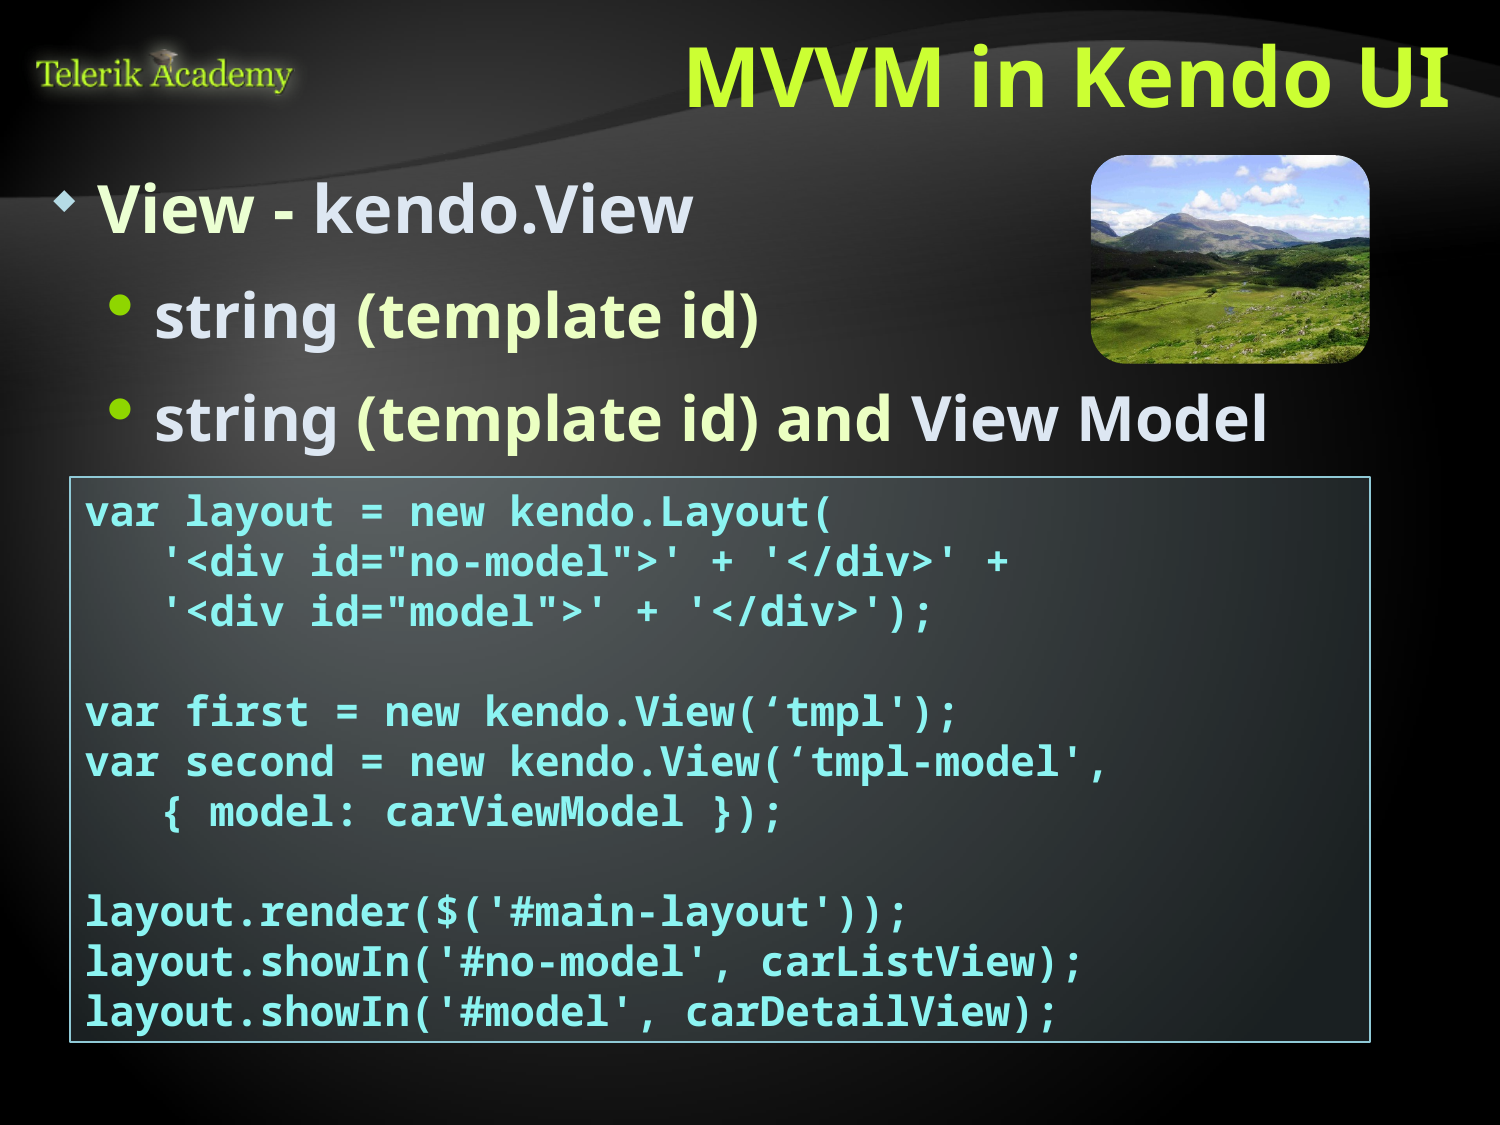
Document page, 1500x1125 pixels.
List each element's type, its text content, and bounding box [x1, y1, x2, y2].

title MVVM in Kendo UI [304, 13, 1467, 152]
picture [0, 0, 1500, 1125]
text_box var layout = new kendo.Layout( '<div id="no-model">' + '</div>' + '<div id="model">' + '</div>'); var first = new kendo.View(‘tmpl'); var second = new kendo.View(‘tmpl-model', { model: carViewModel }); layout.render($('#main-layout')); layout.showIn('#no-model', carListView); layout.showIn('#model', carDetailView); [69, 477, 1370, 1043]
list View - kendo.View string (template id) string (template id) and View Model [36, 155, 1462, 1106]
